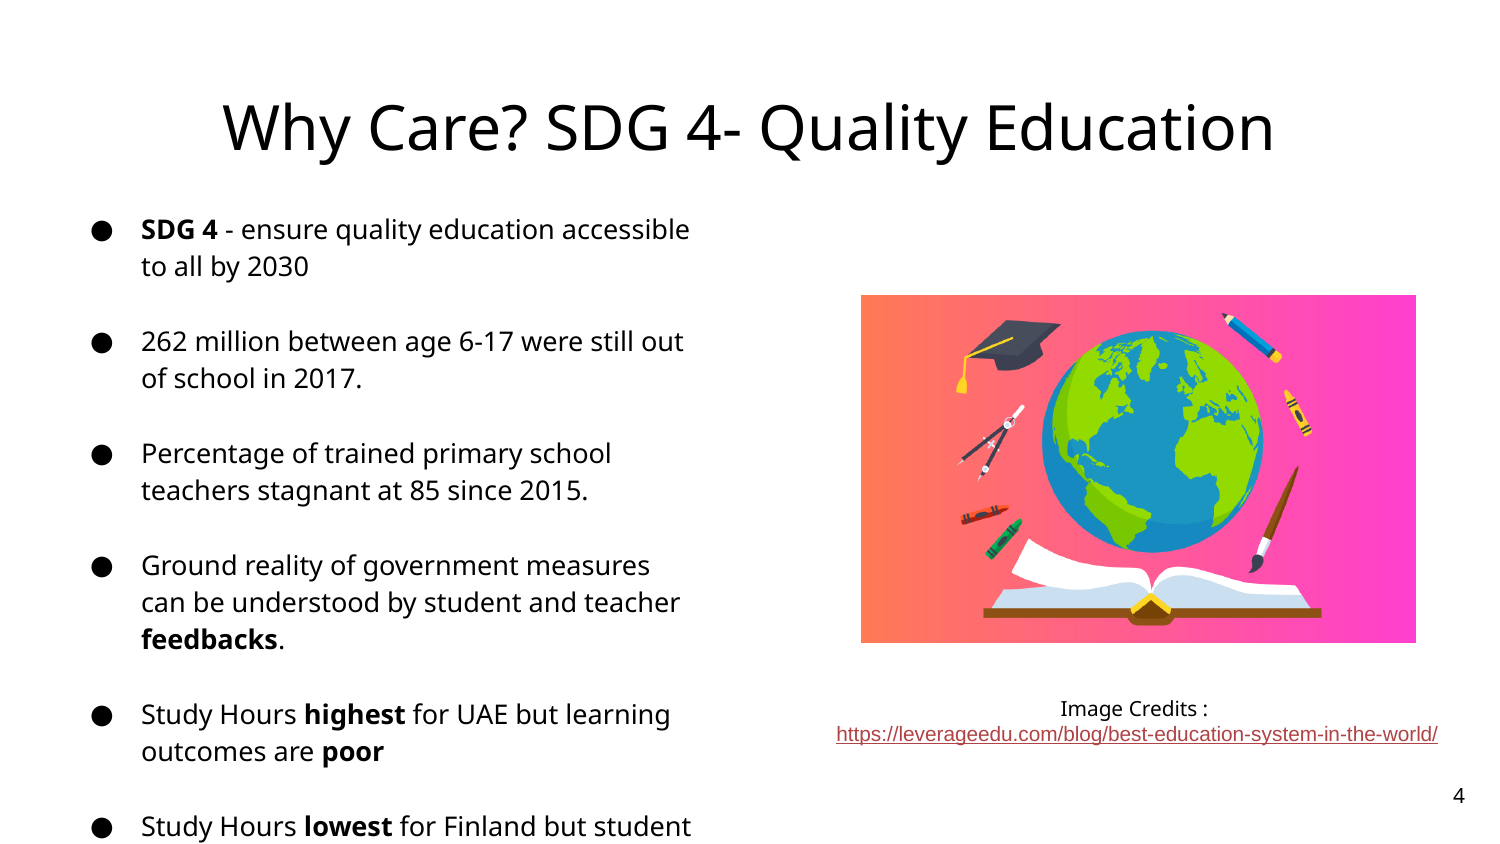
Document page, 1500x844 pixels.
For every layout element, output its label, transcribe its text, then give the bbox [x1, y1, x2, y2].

picture [860, 295, 1417, 643]
title Why Care? SDG 4- Quality Education [51, 72, 1449, 174]
slide_number ‹#› [1389, 764, 1480, 830]
text_box Image Credits : https://leverageedu.com/blog/best-education-system-in-the-world/ [805, 680, 1470, 743]
list SDG 4 - ensure quality education accessible to all by 2030 262 million between age 6-17 were still out of school in 2017. Percentage of trained primary school teachers stagnant at 85 since 2015. Ground reality of government measures can be understood by student and teacher feedbacks. Study Hours highest for UAE but learning outcomes are poor Study Hours lowest for Finland but student performance high [51, 192, 708, 750]
